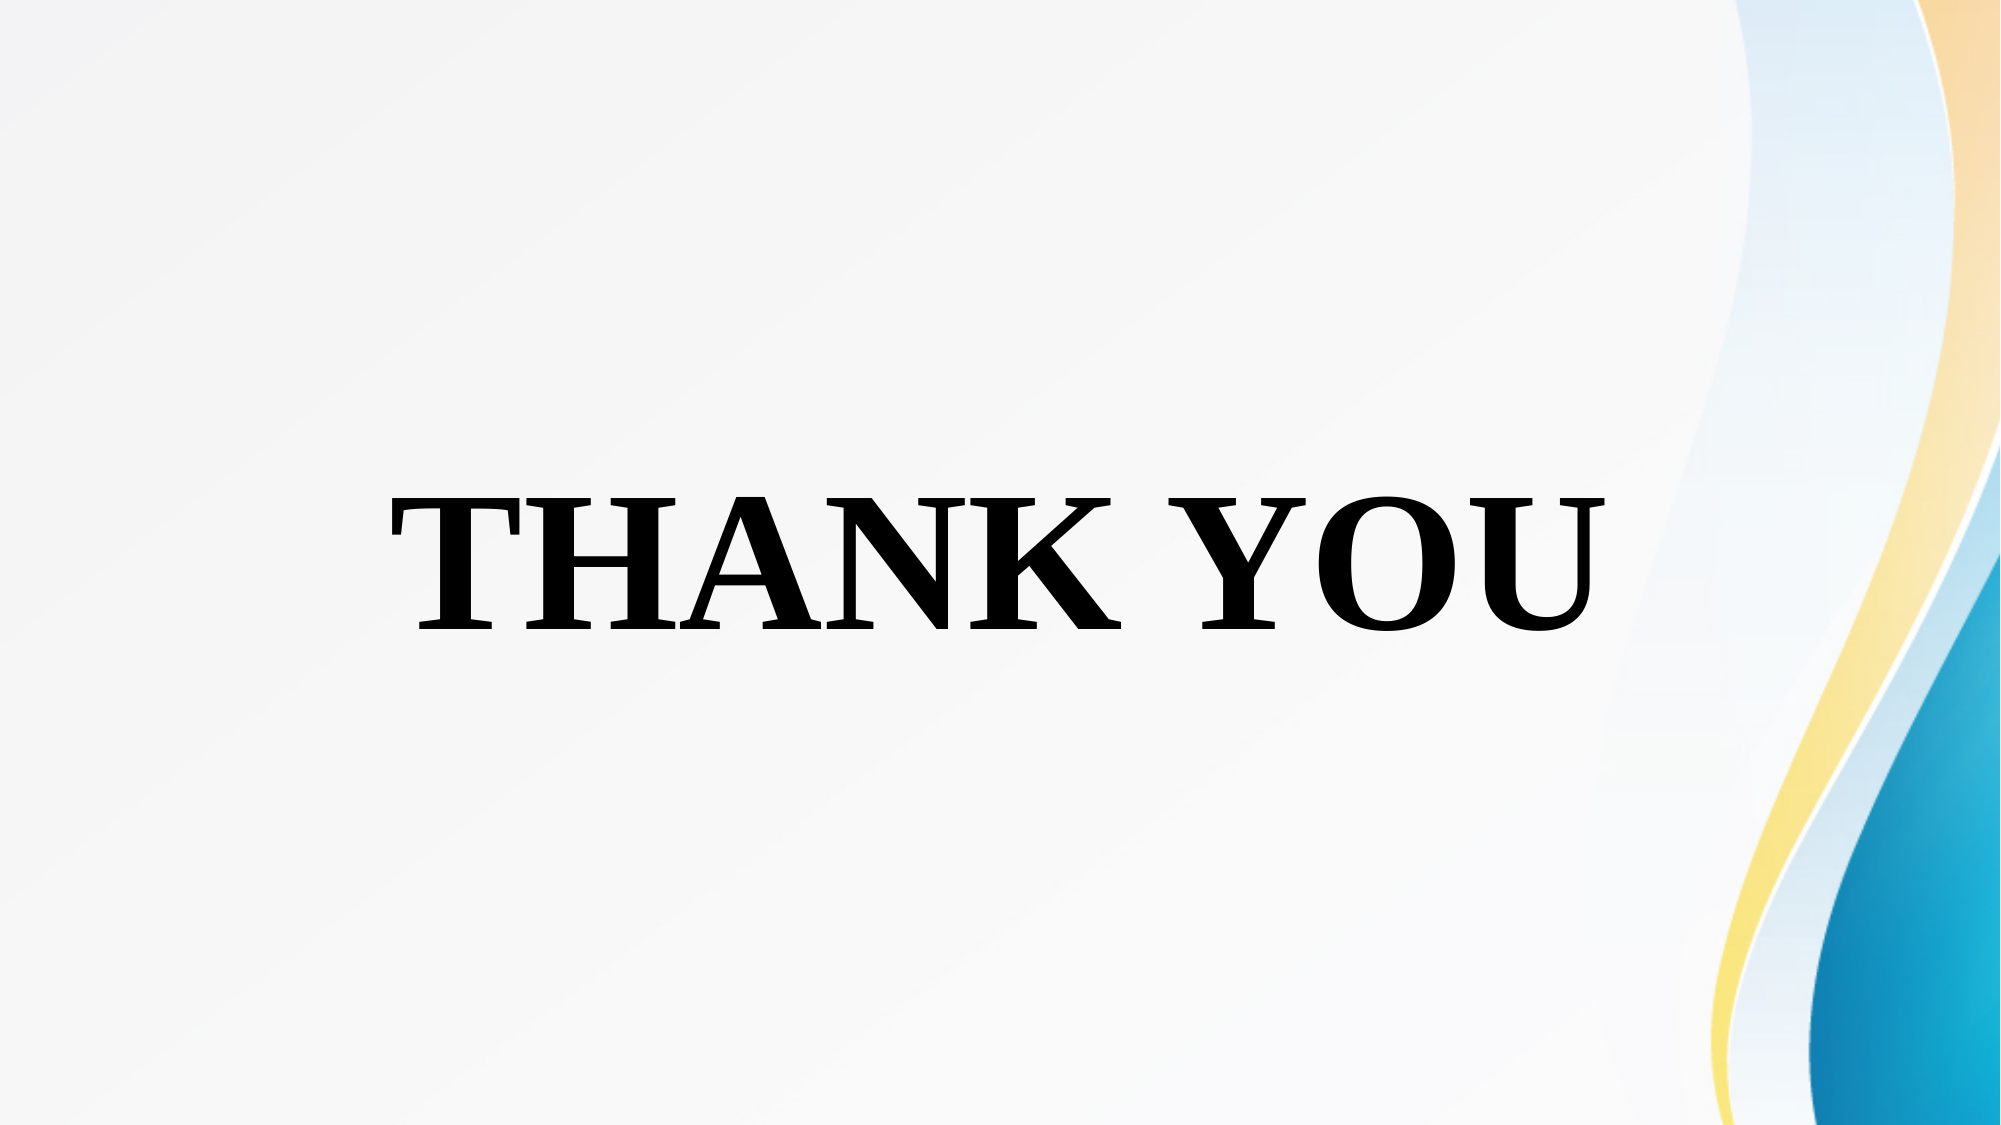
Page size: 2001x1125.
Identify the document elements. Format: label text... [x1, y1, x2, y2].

picture [0, 0, 2001, 1125]
title THANK YOU [99, 371, 1901, 728]
